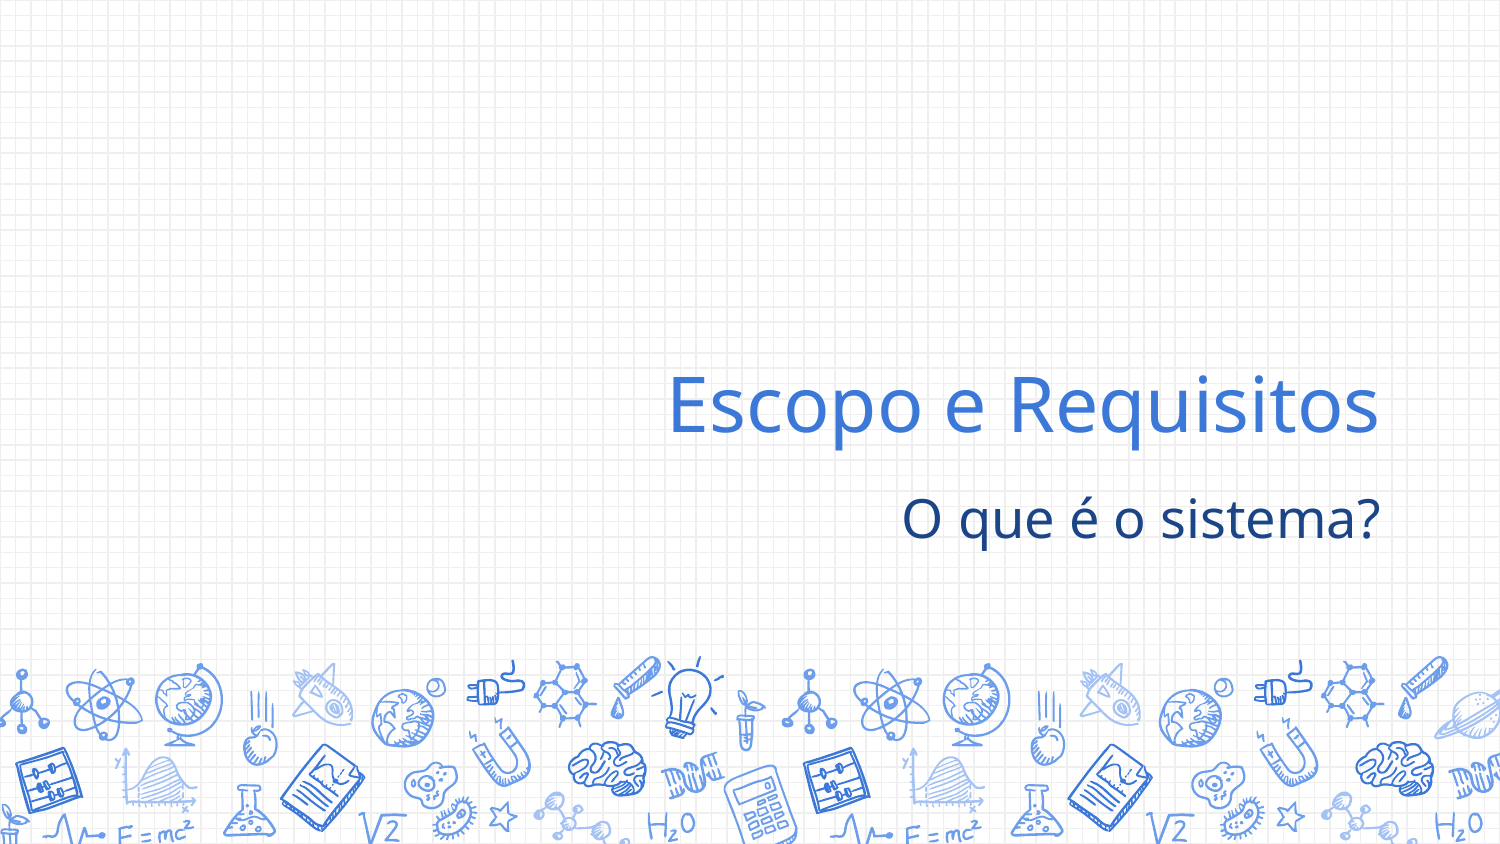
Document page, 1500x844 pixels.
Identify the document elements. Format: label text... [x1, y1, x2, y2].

subtitle O que é o sistema? [526, 469, 1397, 599]
title Escopo e Requisitos [526, 272, 1397, 463]
